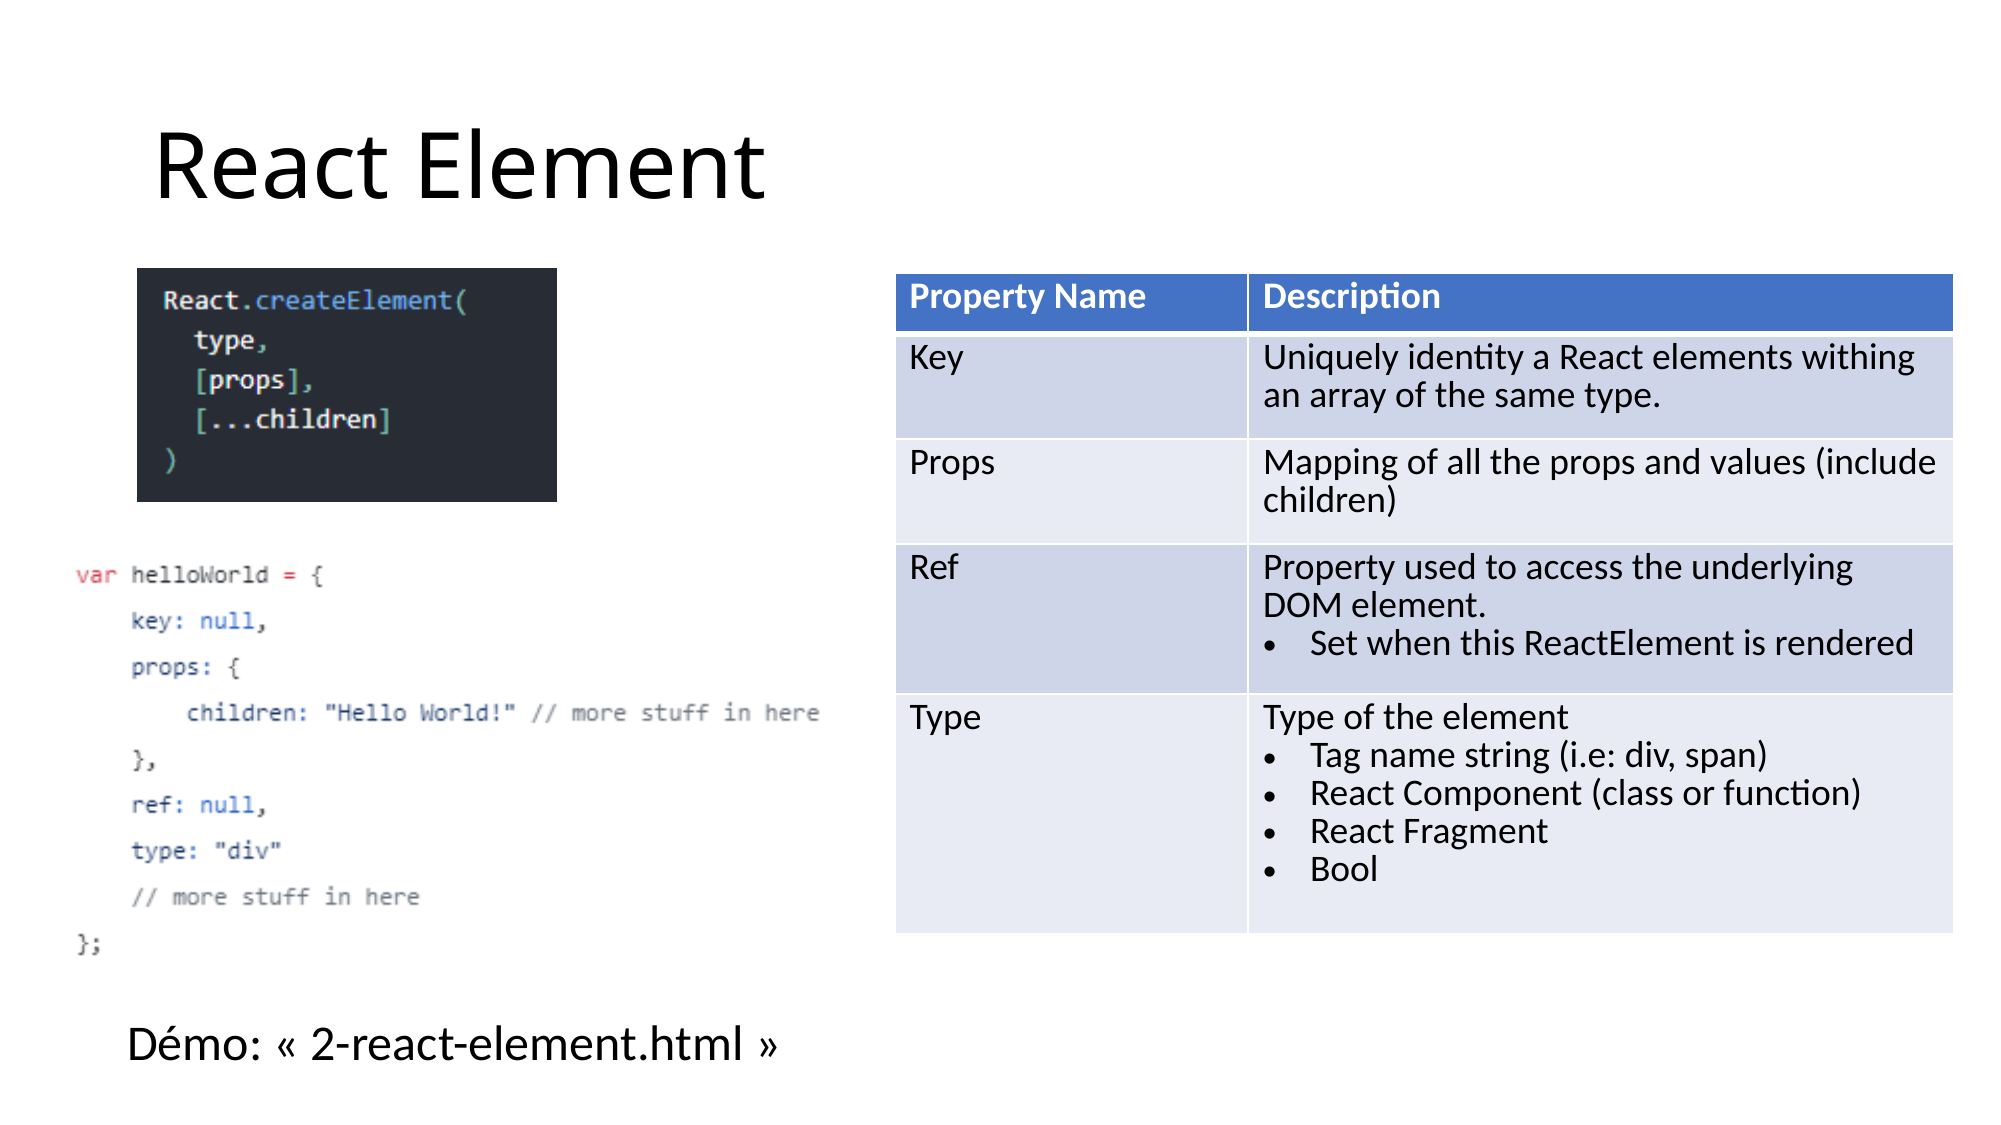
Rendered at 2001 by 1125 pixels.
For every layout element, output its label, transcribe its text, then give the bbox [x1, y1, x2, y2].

table_cell Ref [896, 545, 1247, 693]
table_cell Mapping of all the props and values (include children) [1249, 440, 1953, 543]
table_cell Type [896, 695, 1247, 933]
table_cell Property used to access the underlying DOM element. Set when this ReactElement is rendered [1249, 545, 1953, 693]
picture [137, 268, 557, 502]
table_cell Type of the element Tag name string (i.e: div, span) React Component (class or function) React Fragment Bool [1249, 695, 1953, 933]
table_cell Props [896, 440, 1247, 543]
table_cell Uniquely identity a React elements withing an array of the same type. [1249, 337, 1953, 438]
table_header Property Name [896, 274, 1247, 331]
table_cell Key [896, 337, 1247, 438]
title React Element [137, 59, 1863, 278]
picture [64, 554, 874, 966]
table_header Description [1249, 274, 1953, 331]
text_box Démo: « 2-react-element.html » [112, 1003, 826, 1078]
